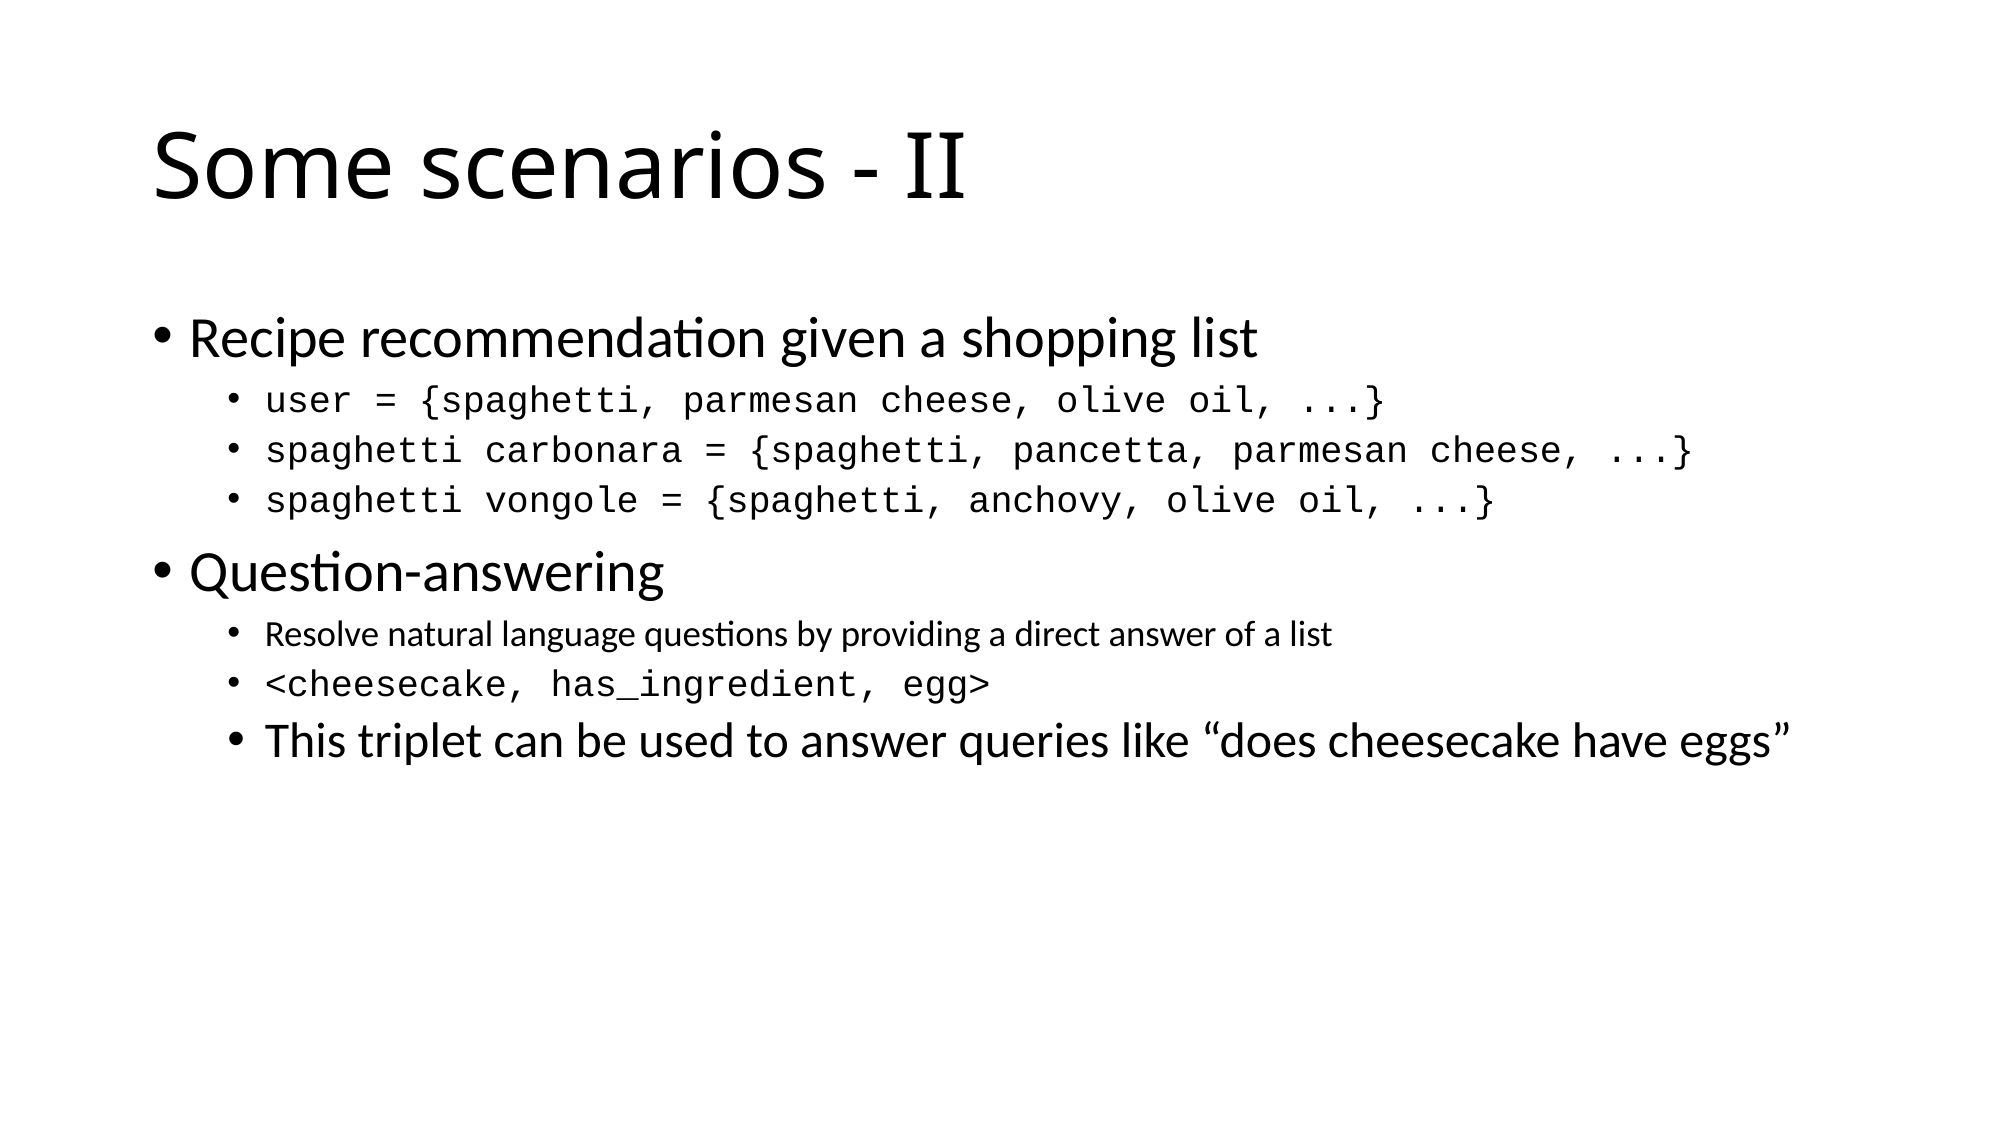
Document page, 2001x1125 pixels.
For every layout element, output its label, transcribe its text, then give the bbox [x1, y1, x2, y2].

list Recipe recommendation given a shopping list user = {spaghetti, parmesan cheese, olive oil, ...} spaghetti carbonara = {spaghetti, pancetta, parmesan cheese, ...} spaghetti vongole = {spaghetti, anchovy, olive oil, ...} Question-answering Resolve natural language questions by providing a direct answer of a list <cheesecake, has_ingredient, egg> This triplet can be used to answer queries like “does cheesecake have eggs” [137, 299, 1863, 1014]
title Some scenarios - II [137, 59, 1863, 278]
